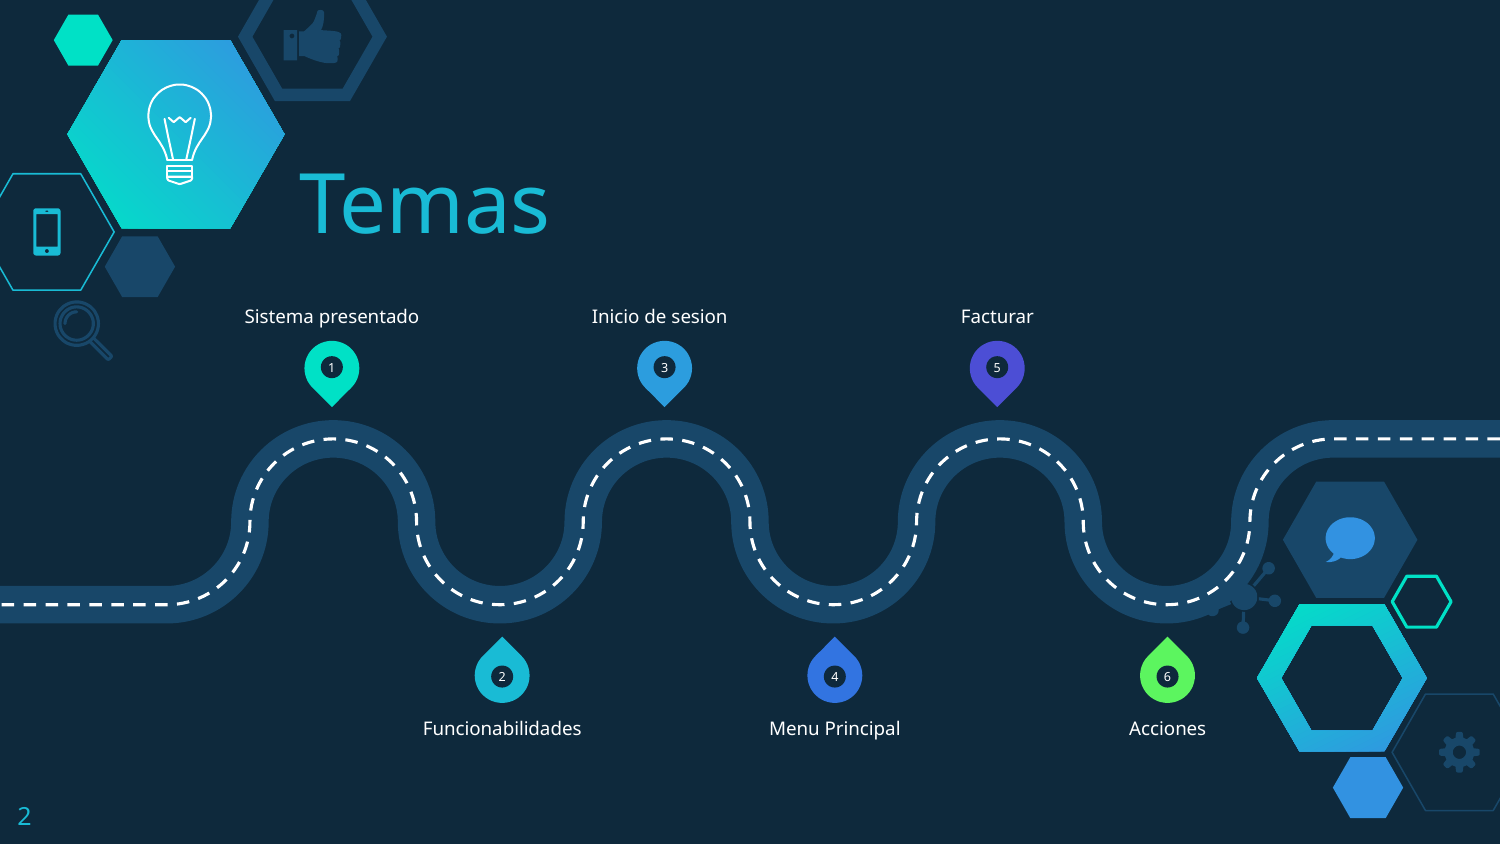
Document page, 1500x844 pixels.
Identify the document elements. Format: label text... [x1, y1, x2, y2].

text_box Menu Principal [729, 716, 941, 804]
text_box Facturar [891, 239, 1103, 328]
text_box Funcionabilidades [396, 716, 608, 804]
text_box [625, 329, 704, 408]
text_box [463, 636, 542, 715]
slide_number 2 [2, 785, 93, 844]
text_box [1128, 636, 1207, 715]
title Temas [284, 134, 1096, 241]
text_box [292, 329, 371, 408]
text_box [0, 438, 1500, 605]
text_box Acciones [1062, 716, 1273, 804]
text_box Sistema presentado [226, 239, 438, 328]
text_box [958, 329, 1037, 408]
text_box Inicio de sesion [553, 239, 765, 328]
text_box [795, 636, 874, 715]
